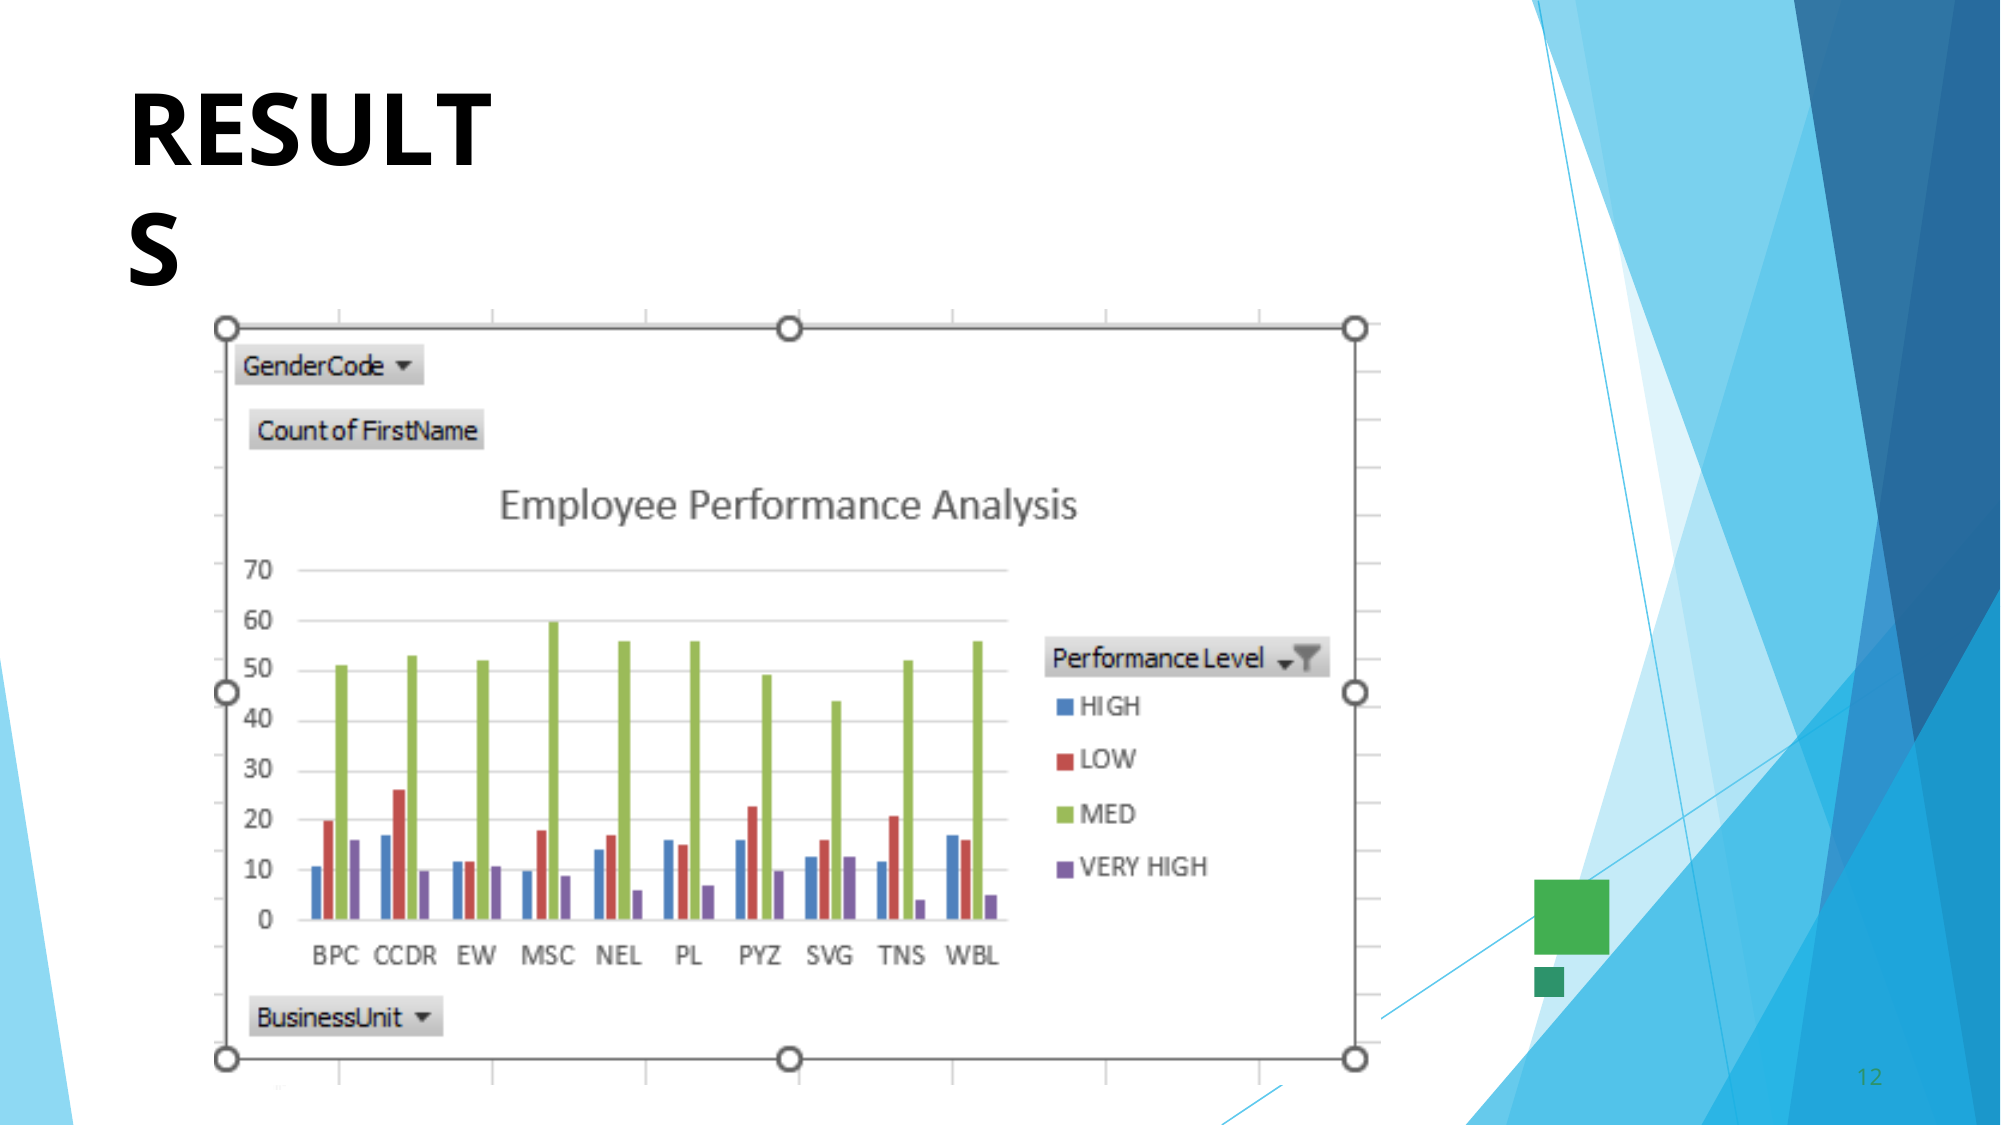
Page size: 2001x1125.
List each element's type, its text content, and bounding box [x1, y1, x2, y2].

text_box 12 [1849, 1061, 1888, 1095]
text_box [1534, 967, 1565, 997]
picture [214, 309, 1381, 1091]
text_box [1534, 879, 1610, 955]
title RESULTS [123, 63, 524, 306]
